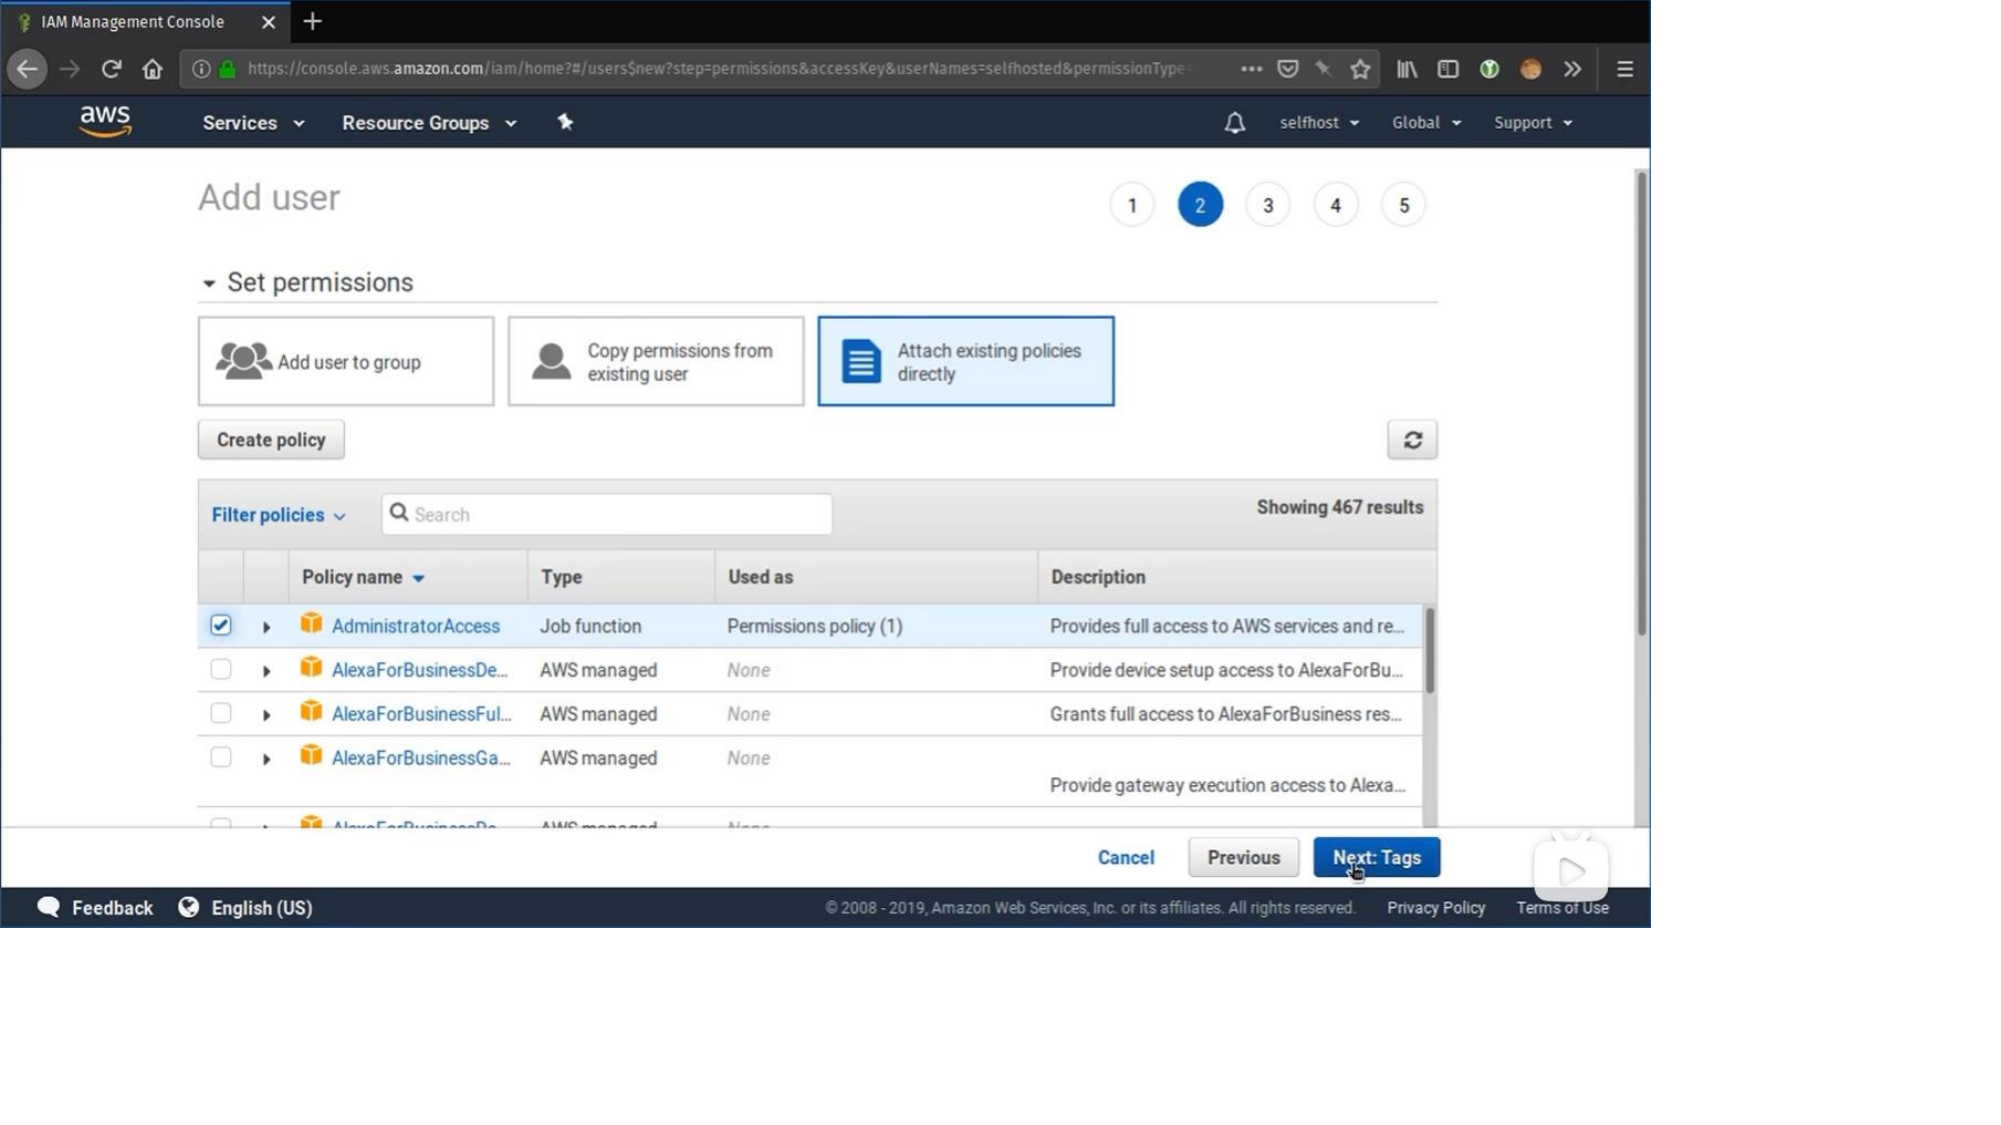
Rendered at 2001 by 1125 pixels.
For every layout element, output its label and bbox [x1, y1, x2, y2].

picture [0, 0, 1651, 928]
